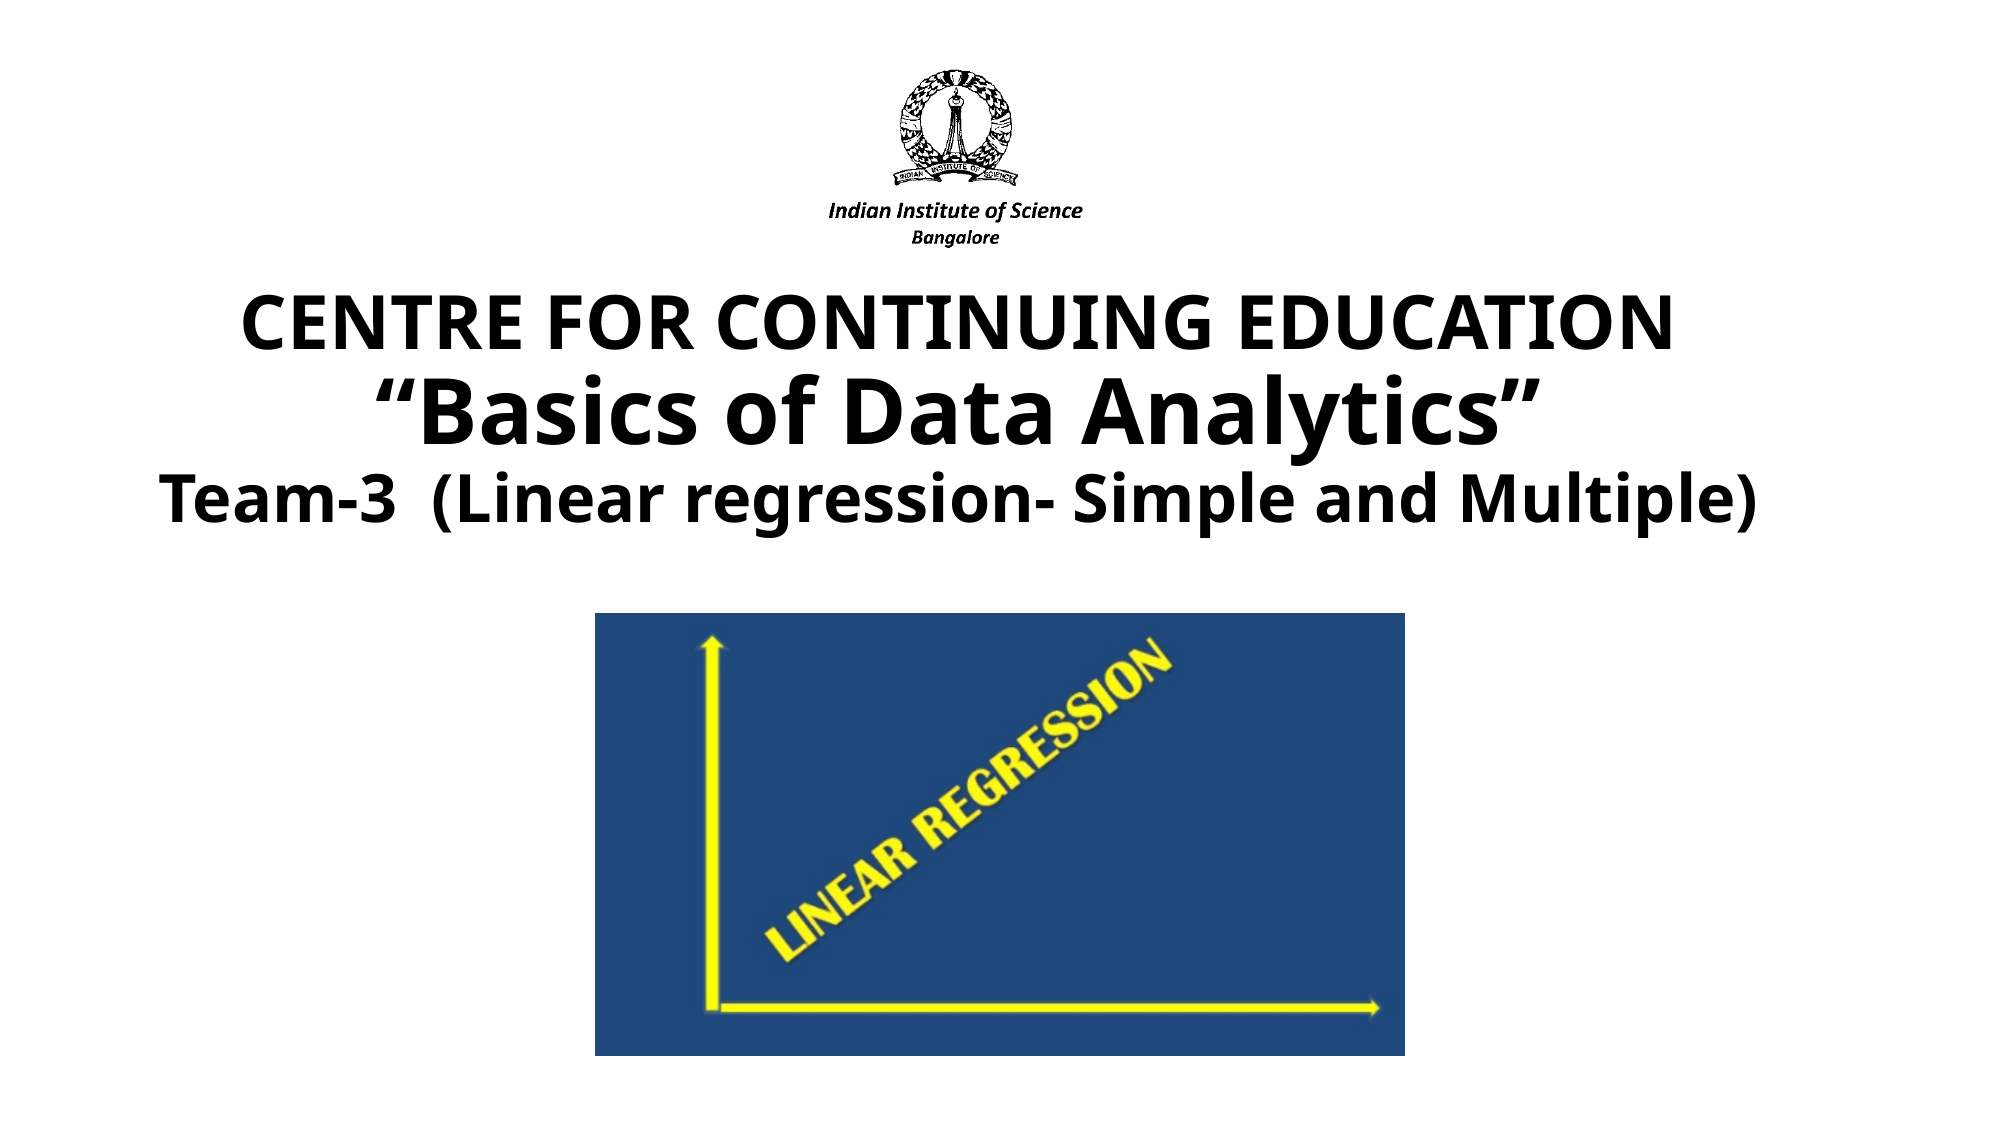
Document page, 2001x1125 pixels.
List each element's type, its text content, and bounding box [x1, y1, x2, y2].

picture [595, 613, 1405, 1056]
title CENTRE FOR CONTINUING EDUCATION “Basics of Data Analytics” Team-3 (Linear regression- Simple and Multiple) [96, 258, 1822, 563]
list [816, 59, 1102, 259]
